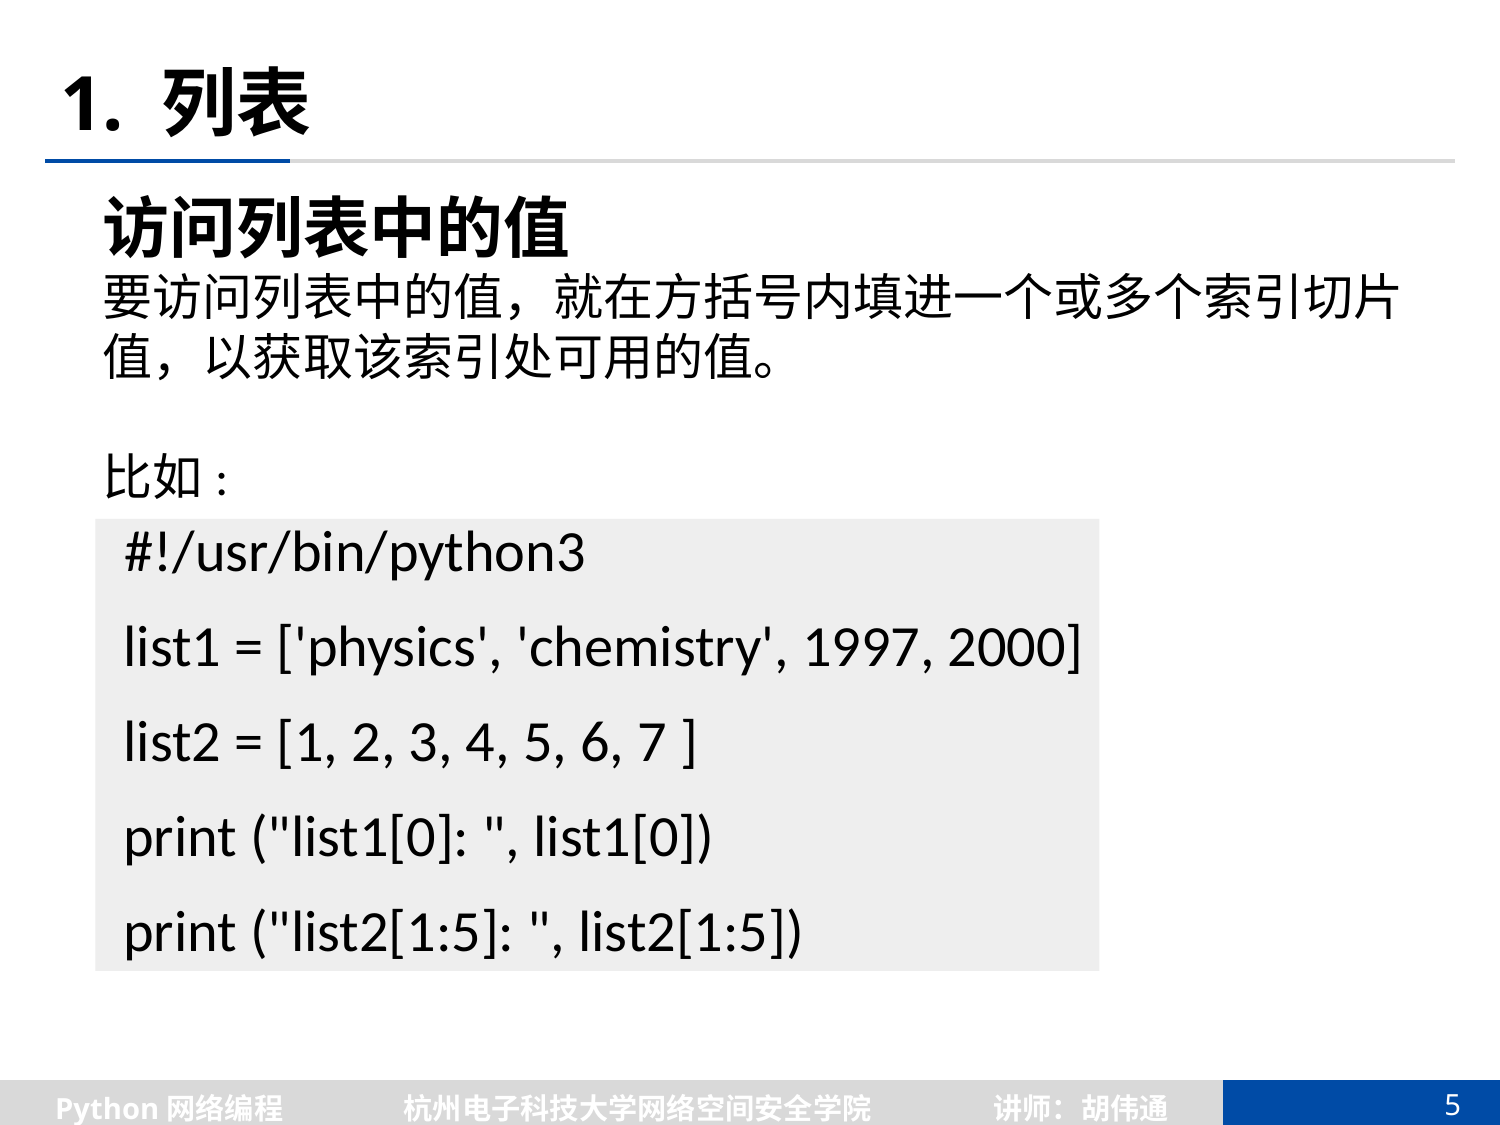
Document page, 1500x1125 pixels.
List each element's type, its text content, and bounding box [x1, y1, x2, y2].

text_box 访问列表中的值 要访问列表中的值，就在方括号内填进一个或多个索引切片值，以获取该索引处可用的值。 比如: [88, 178, 1447, 514]
text_box #!/usr/bin/python3 list1 = ['physics', 'chemistry', 1997, 2000] list2 = [1, 2, 3, 4, 5, 6, 7 ] print ("list1[0]: ", list1[0]) print ("list2[1:5]: ", list2[1:5]) [95, 518, 1100, 971]
title 1. 列表 [45, 42, 1425, 159]
